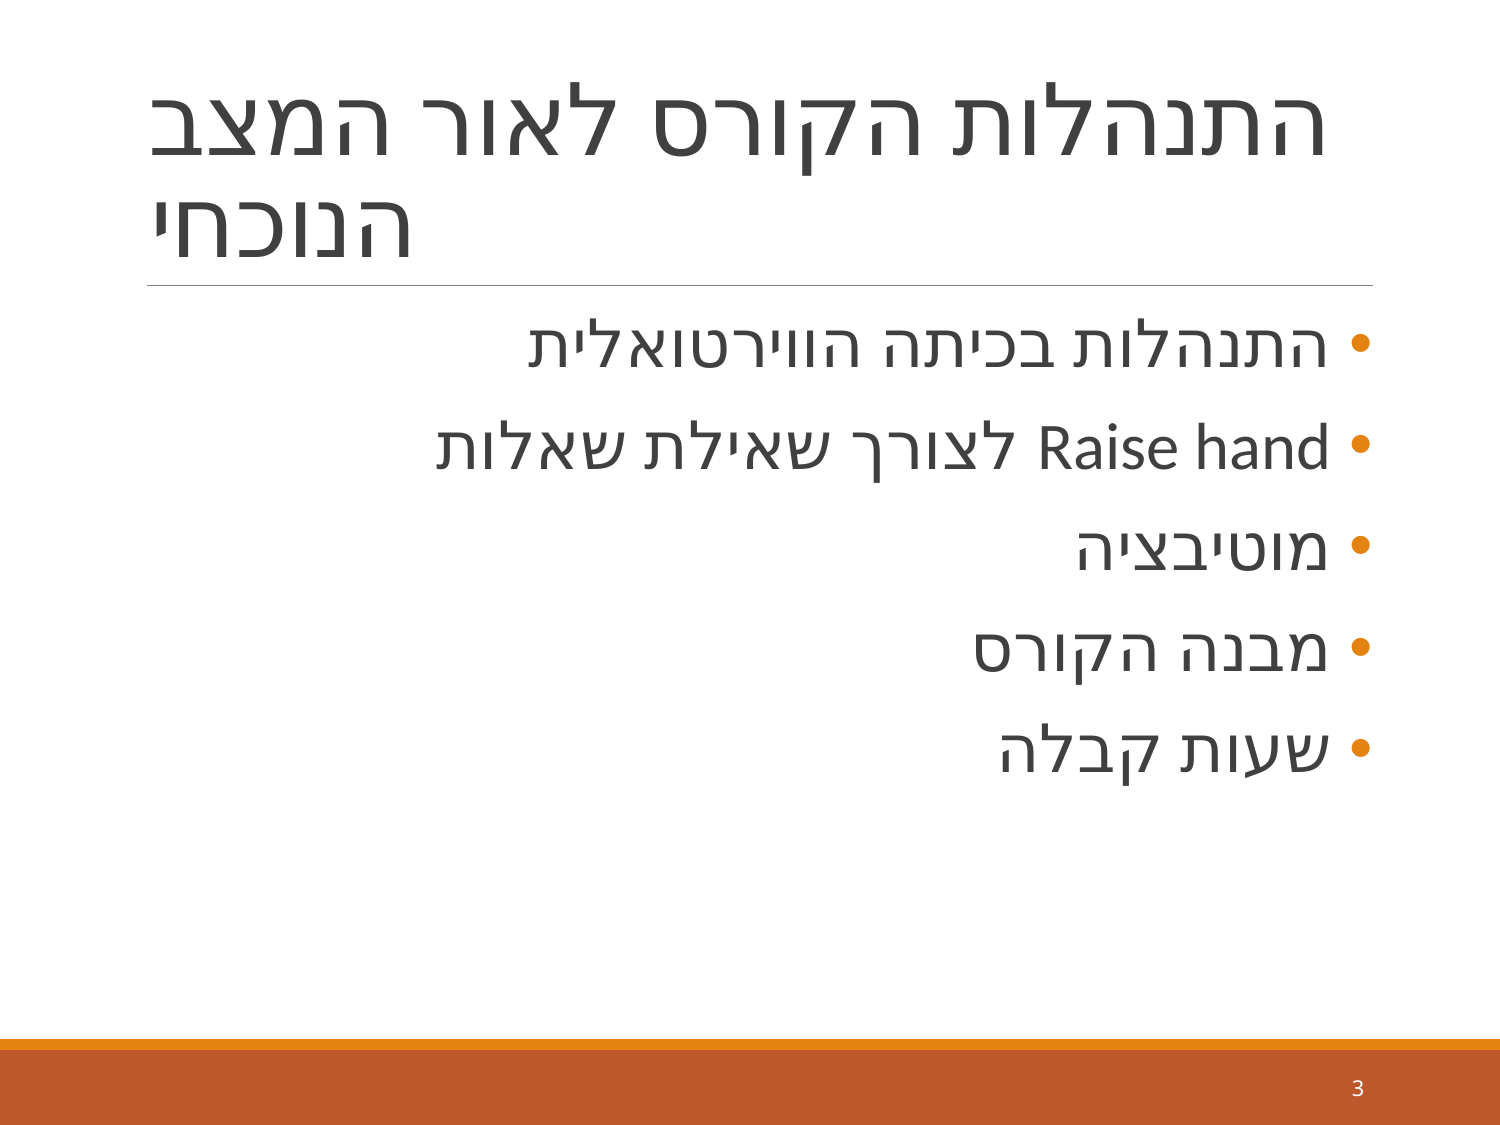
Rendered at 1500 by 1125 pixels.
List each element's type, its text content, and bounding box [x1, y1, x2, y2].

list התנהלות בכיתה הווירטואלית Raise hand לצורך שאילת שאלות מוטיבציה מבנה הקורס שעות קבלה [135, 302, 1373, 1000]
slide_number 3 [1218, 1059, 1380, 1120]
title התנהלות הקורס לאור המצב הנוכחי [135, 47, 1373, 285]
